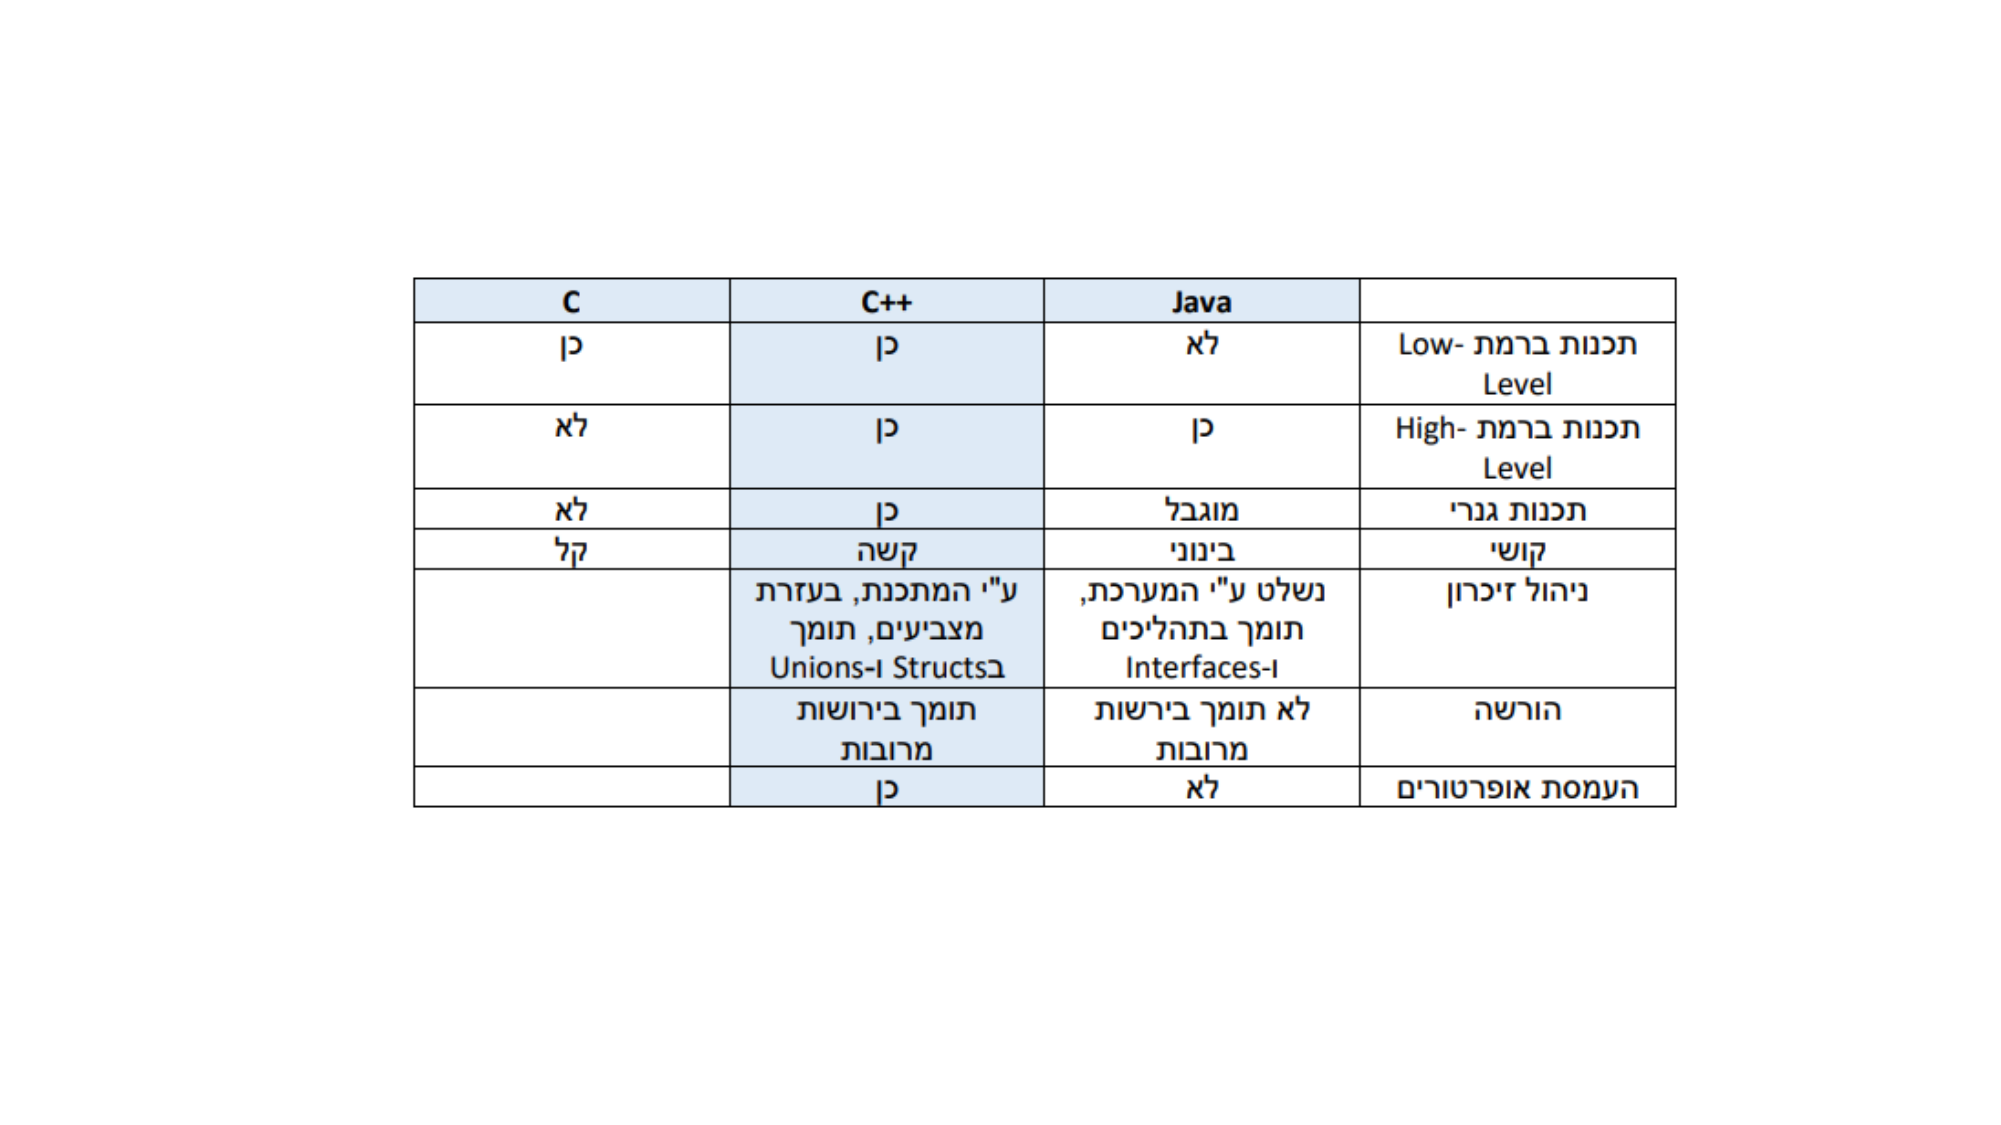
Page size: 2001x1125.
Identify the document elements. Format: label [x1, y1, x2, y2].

picture [379, 256, 1699, 839]
